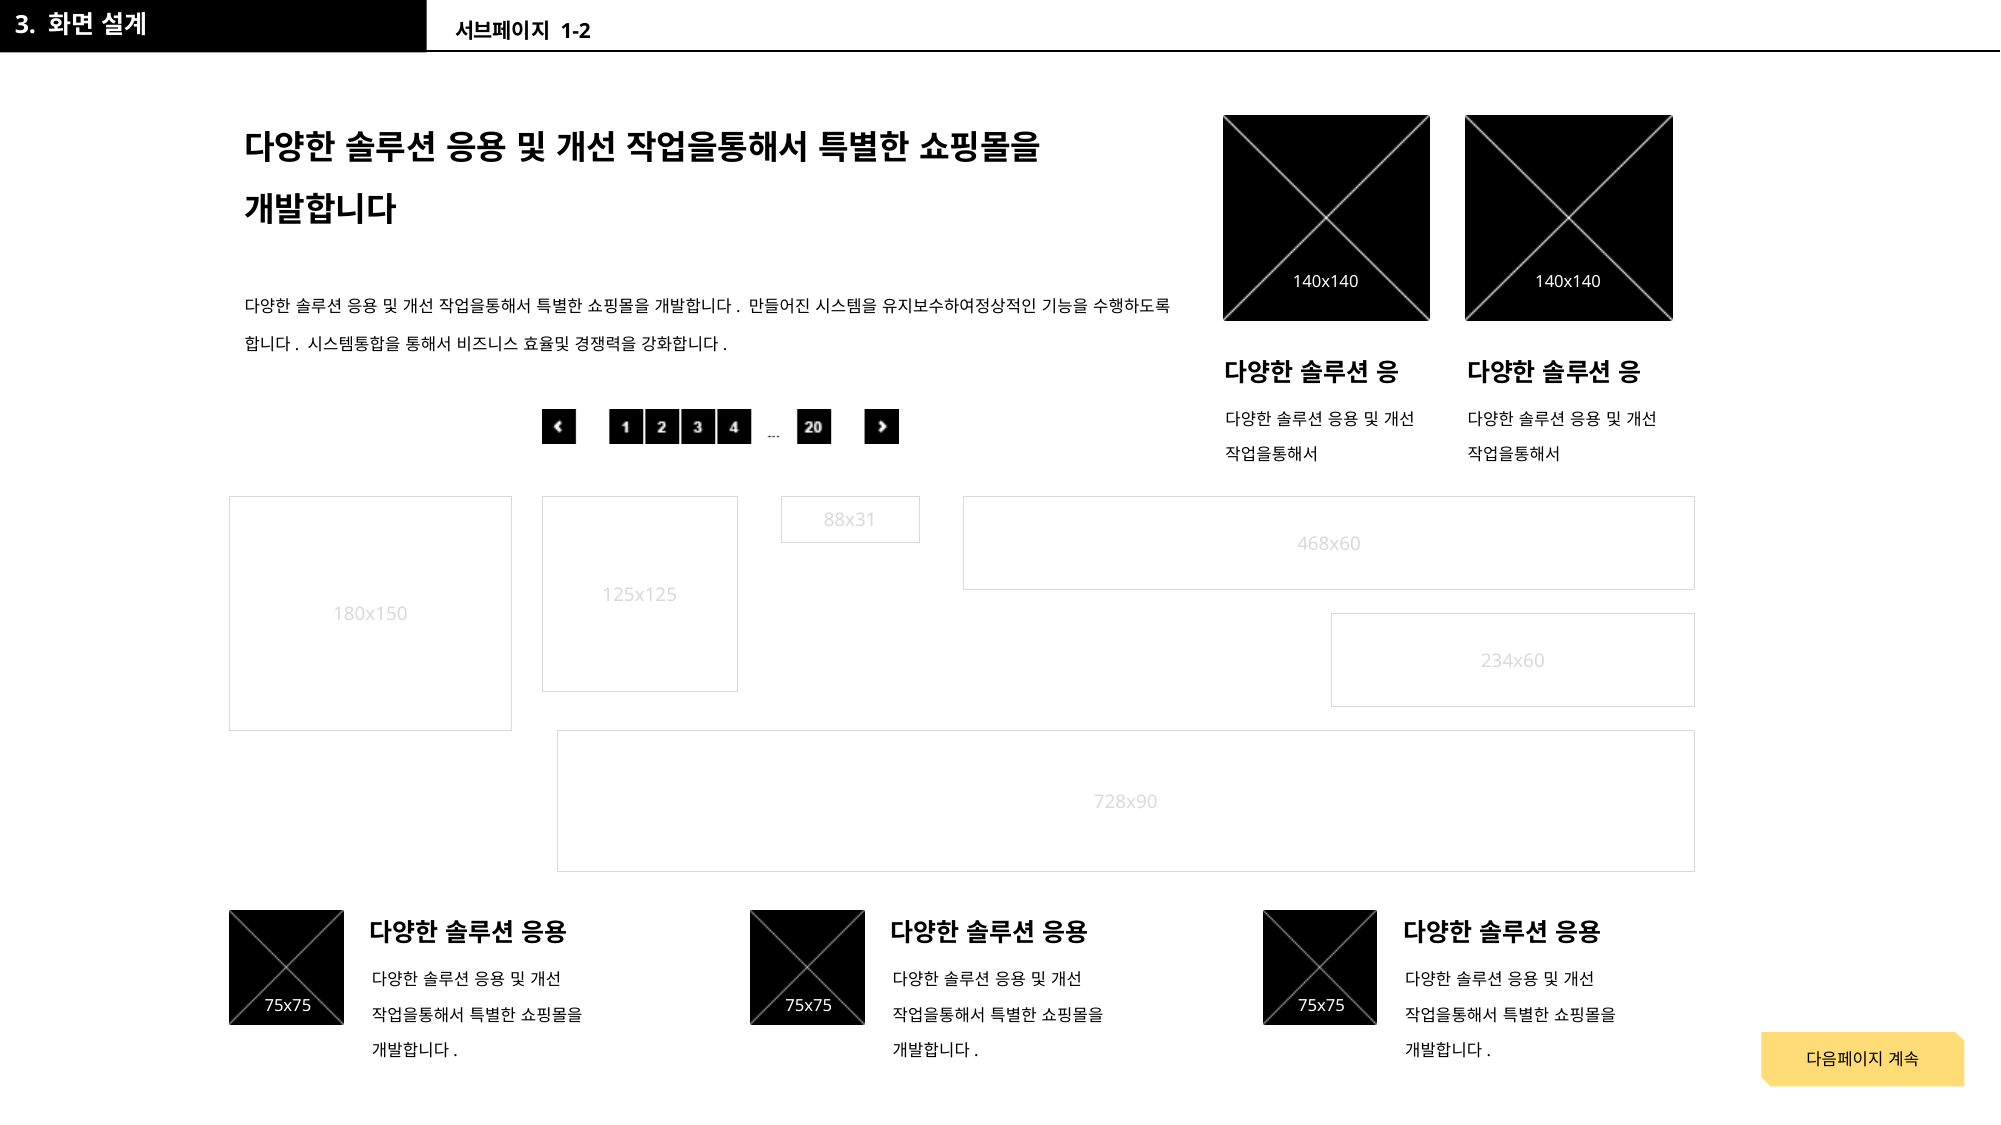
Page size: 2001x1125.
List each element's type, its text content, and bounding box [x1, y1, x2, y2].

text_box 다양한 솔루션 응용 및 개선 작업을통해서 특별한 쇼핑몰을 개발합니다 [229, 96, 1201, 236]
text_box 88x31 [781, 495, 920, 544]
text_box 728x90 [556, 729, 1696, 872]
text_box 468x60 [962, 495, 1696, 591]
text_box 180x150 [228, 495, 512, 731]
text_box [1457, 115, 1699, 468]
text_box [750, 903, 1183, 1028]
text_box 다양한 솔루션 응용 및 개선 작업을통해서 특별한 쇼핑몰을 개발합니다. 만들어진 시스템을 유지보수하여정상적인 기능을 수행하도록 합니다. 시스템통합을 통해서 비즈니스 효율및 경쟁력을 강화합니다. [229, 271, 1201, 437]
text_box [1262, 903, 1695, 1028]
text_box 다음페이지 계속 [1760, 1030, 1966, 1088]
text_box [1210, 115, 1457, 468]
text_box 125x125 [541, 495, 738, 692]
list 서브페이지 1-2 [440, 12, 1726, 53]
list 3. 화면 설계 [0, 4, 427, 53]
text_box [229, 903, 662, 1028]
text_box 234x60 [1330, 612, 1696, 708]
picture [542, 409, 899, 444]
